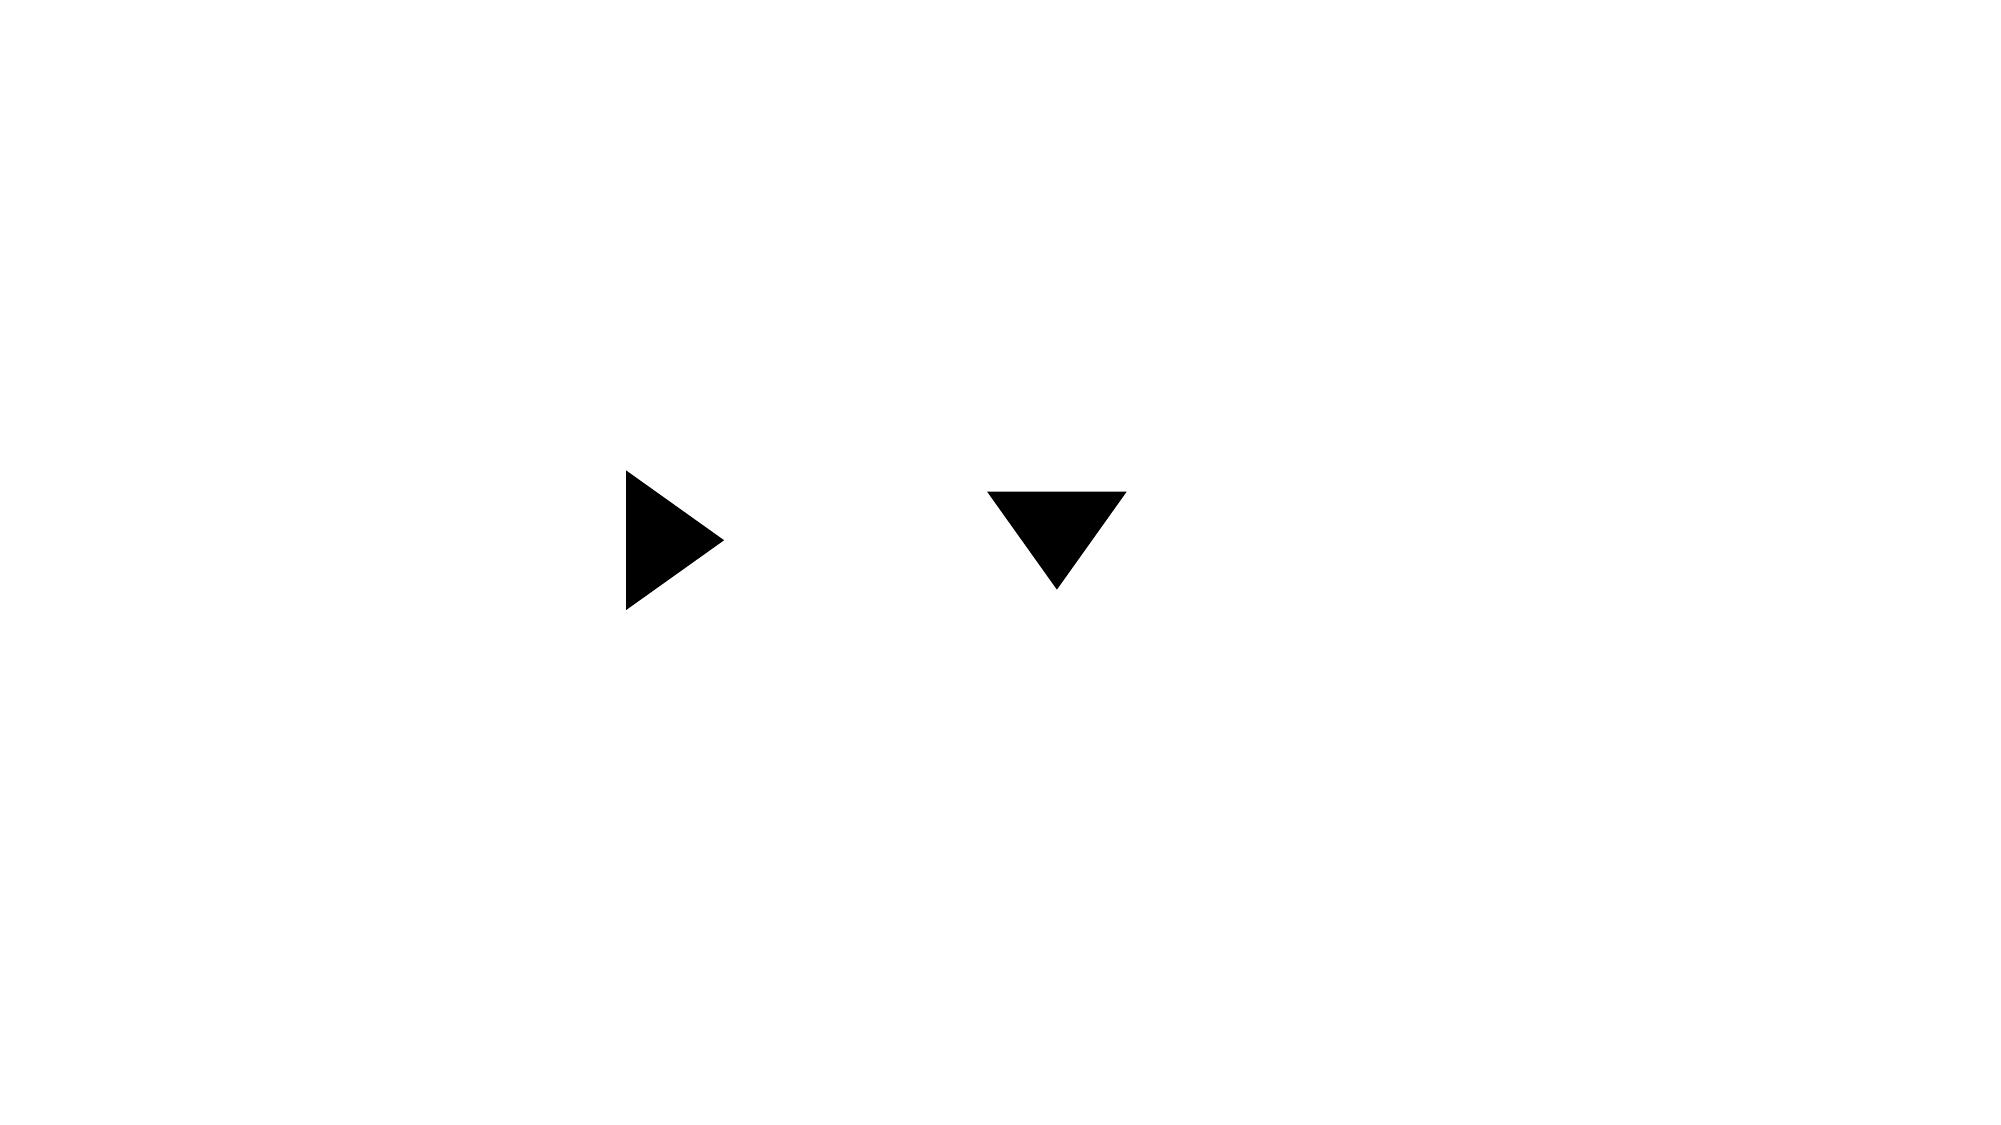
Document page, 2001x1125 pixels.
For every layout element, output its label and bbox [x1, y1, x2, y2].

text_box [626, 470, 725, 610]
text_box [987, 491, 1127, 590]
